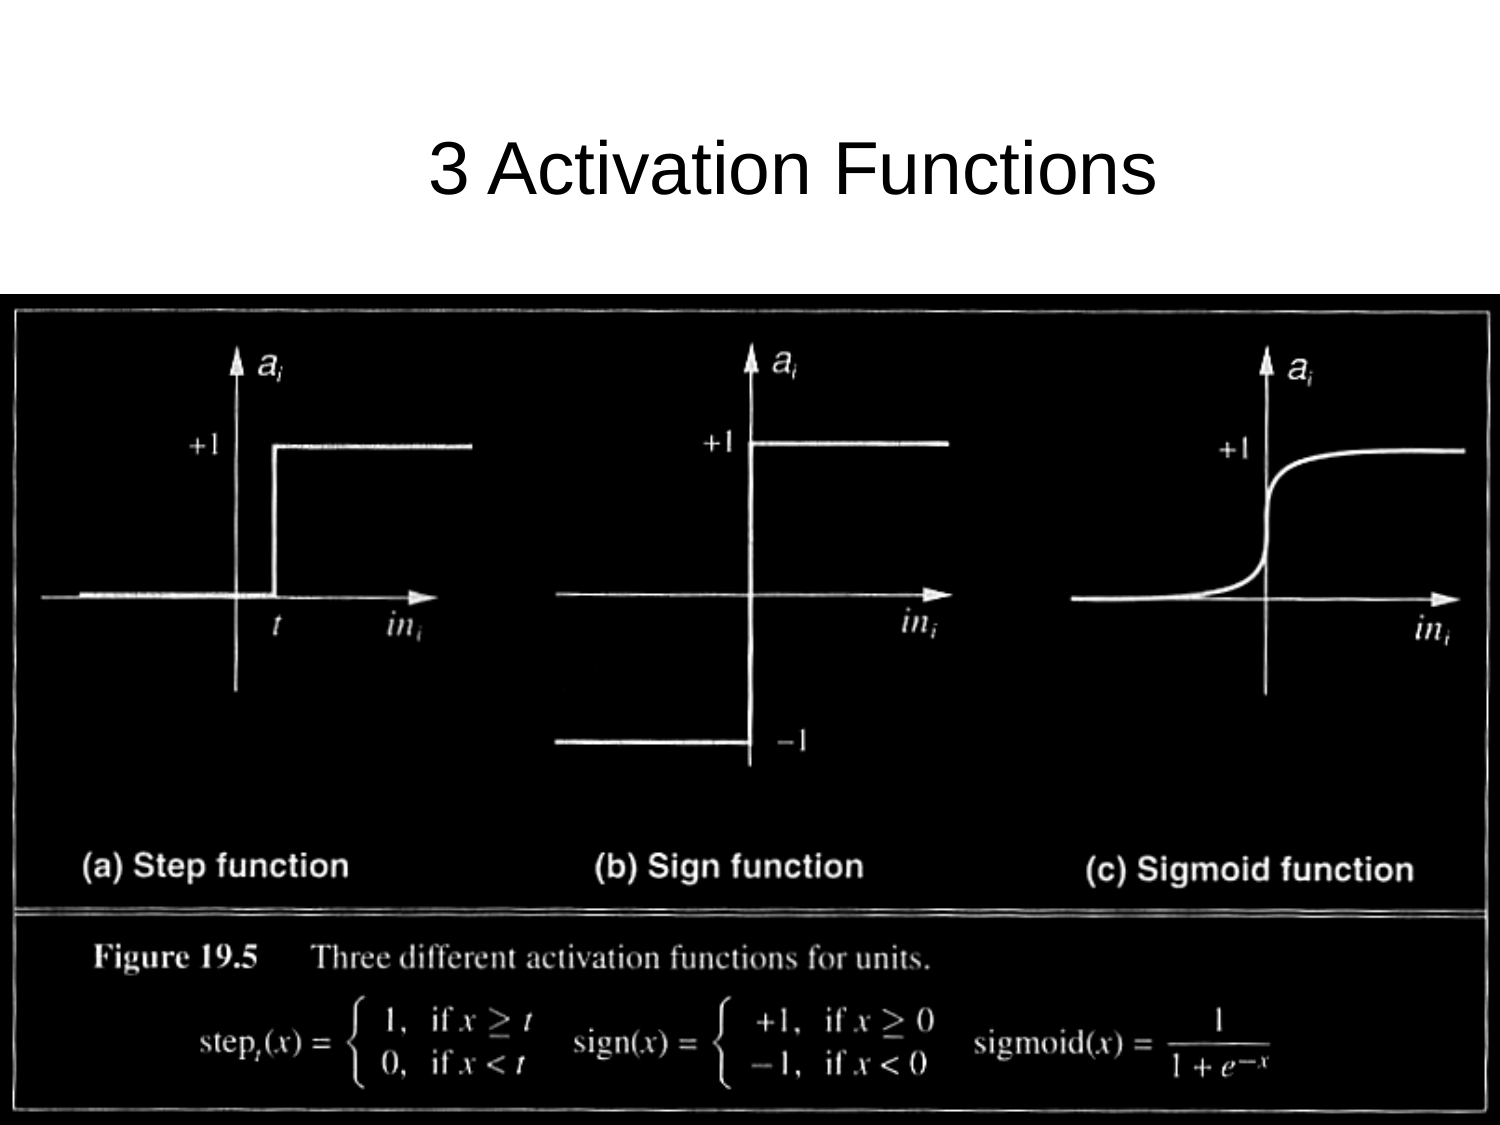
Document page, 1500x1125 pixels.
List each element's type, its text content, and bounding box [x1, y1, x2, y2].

text_box 3 Activation Functions [149, 112, 1438, 218]
picture [0, 294, 1500, 1125]
